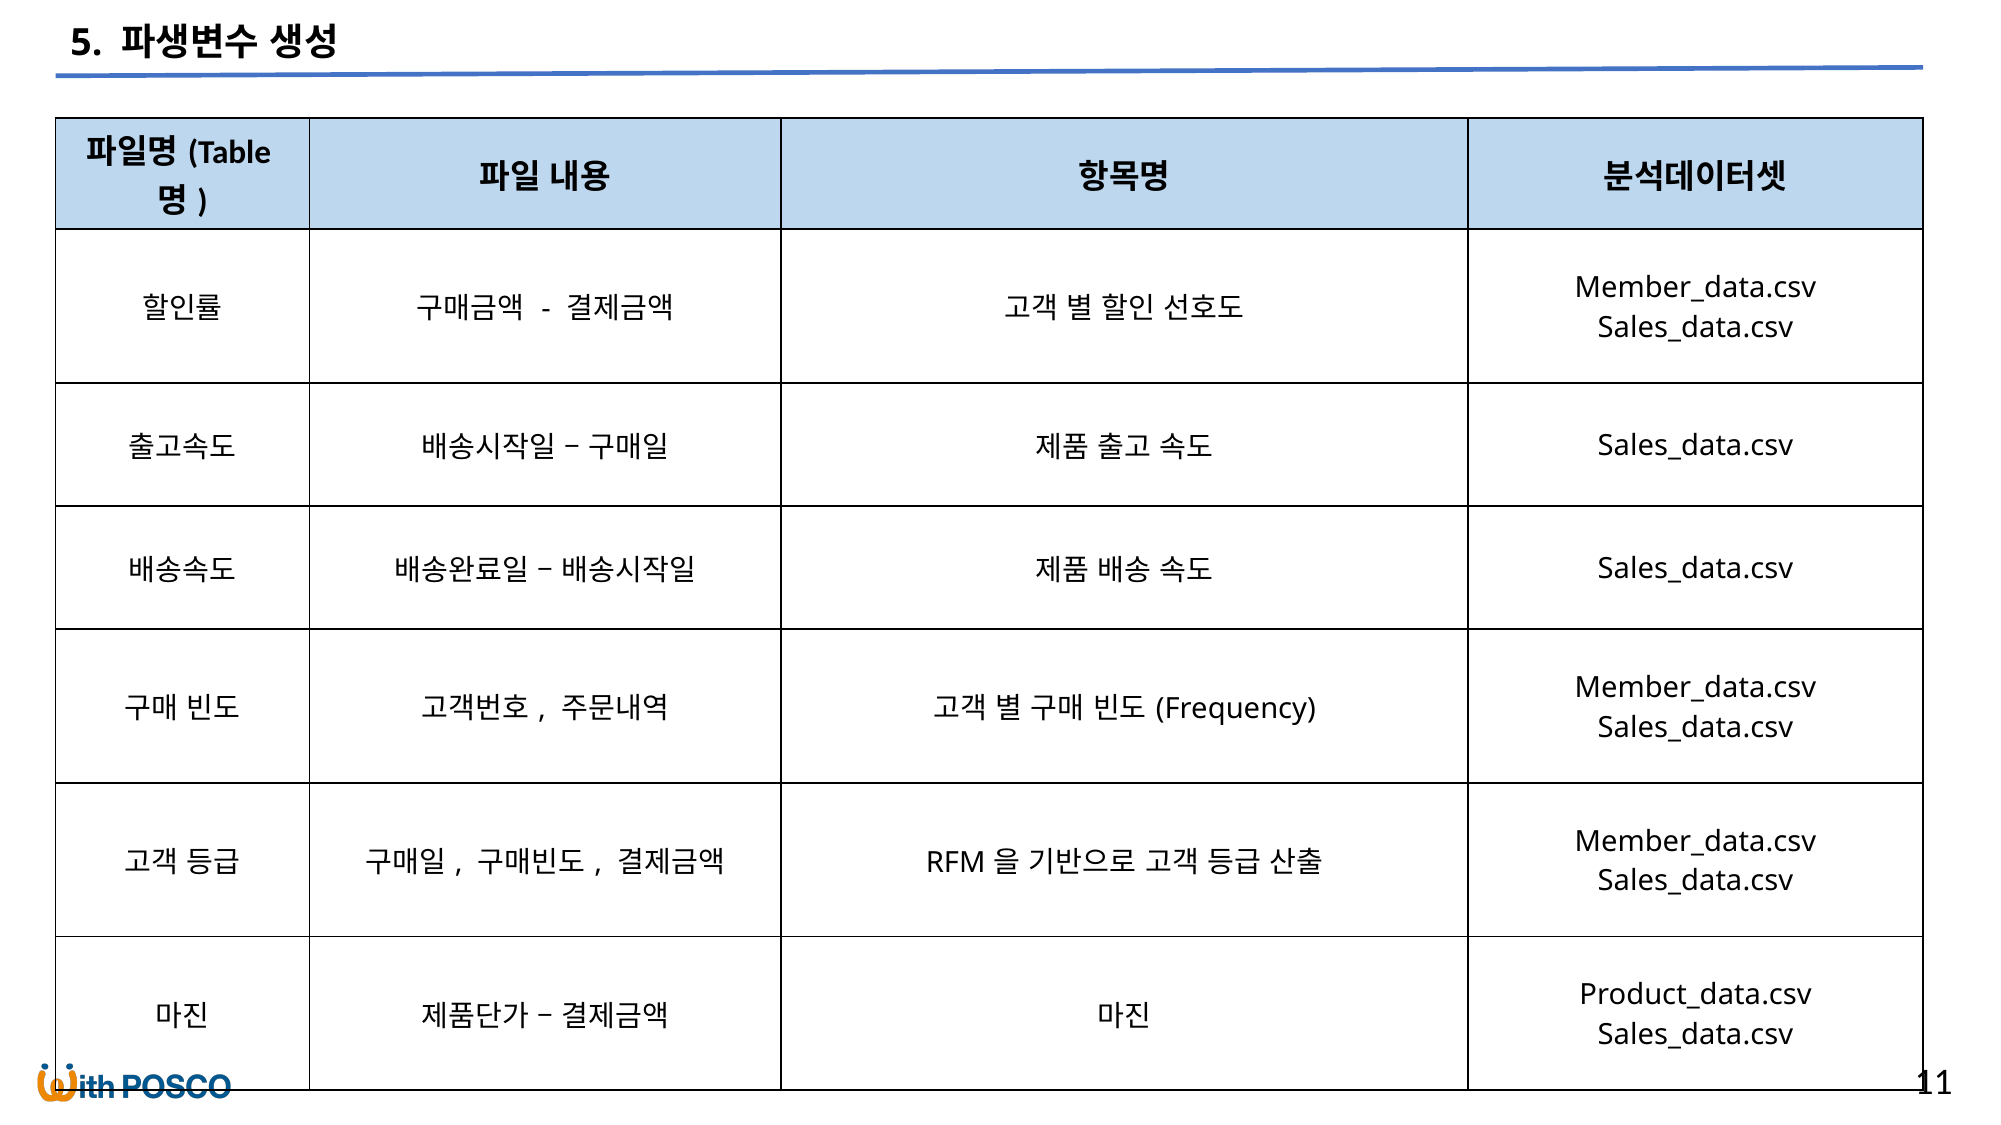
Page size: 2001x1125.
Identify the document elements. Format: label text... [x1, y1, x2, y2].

text_box 11 [1820, 1050, 1968, 1110]
table_cell 제품 출고 속도 [782, 384, 1467, 505]
table_cell Member_data.csv Sales_data.csv [1469, 230, 1922, 382]
table_cell Sales_data.csv [1469, 507, 1922, 628]
table_cell Member_data.csv Sales_data.csv [1469, 784, 1922, 936]
text_box [1427, 66, 1924, 71]
table_cell 배송완료일 – 배송시작일 [310, 507, 780, 628]
table_cell 고객번호, 주문내역 [310, 630, 780, 782]
table_cell Sales_data.csv [1469, 384, 1922, 505]
table_cell 출고속도 [56, 384, 309, 505]
table_header 항목명 [782, 119, 1467, 228]
table_cell 고객 등급 [56, 784, 309, 936]
table_cell Member_data.csv Sales_data.csv [1469, 630, 1922, 782]
table_cell 구매 빈도 [56, 630, 309, 782]
table_cell 고객 별 구매 빈도(Frequency) [782, 630, 1467, 782]
table_cell 할인률 [56, 230, 309, 382]
table_cell 구매금액 - 결제금액 [310, 230, 780, 382]
table_cell 배송시작일 – 구매일 [310, 384, 780, 505]
table_cell 배송속도 [56, 507, 309, 628]
table_cell 고객 별 할인 선호도 [782, 230, 1467, 382]
table_cell 제품 배송 속도 [782, 507, 1467, 628]
table_cell Product_data.csv Sales_data.csv [1469, 937, 1922, 1089]
table_cell 마진 [56, 937, 309, 1089]
table_header 파일 내용 [310, 119, 780, 228]
text_box 5. 파생변수 생성 [55, 12, 1427, 74]
table_cell 마진 [782, 937, 1467, 1089]
table_cell 제품단가 – 결제금액 [310, 937, 780, 1089]
table_cell 구매일, 구매빈도, 결제금액 [310, 784, 780, 936]
table_header 분석데이터셋 [1469, 119, 1922, 228]
picture [36, 1062, 232, 1103]
table_header 파일명(Table명) [56, 119, 309, 228]
table_cell RFM을 기반으로 고객 등급 산출 [782, 784, 1467, 936]
